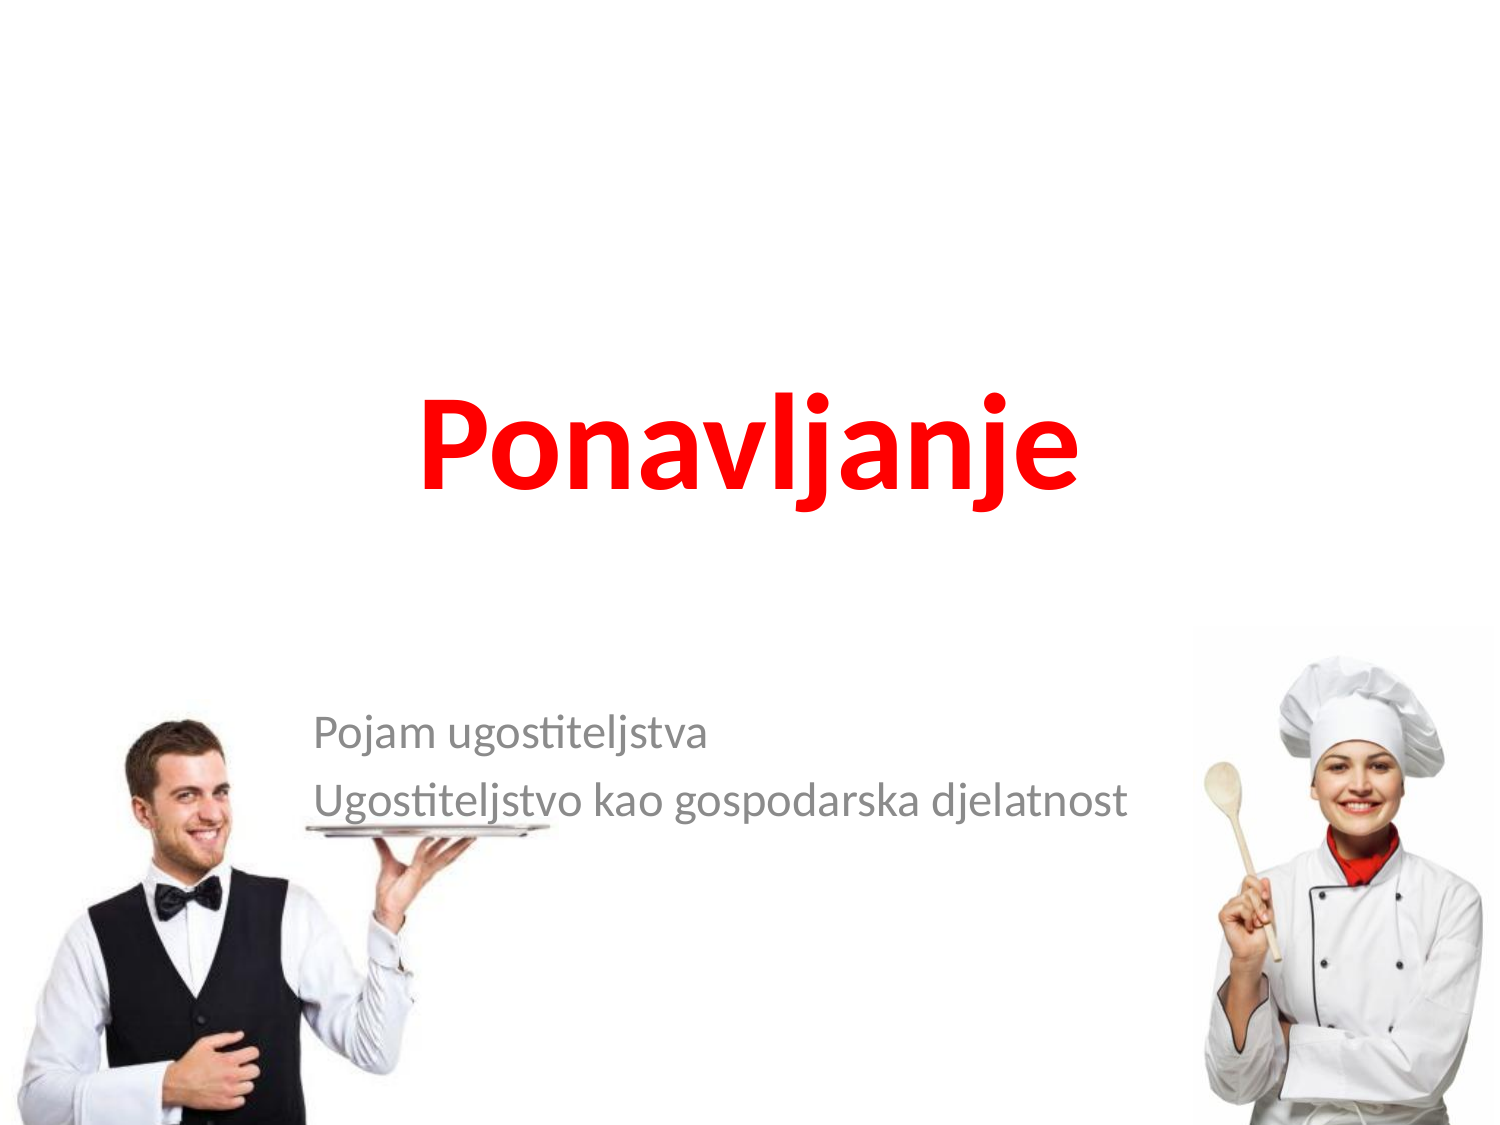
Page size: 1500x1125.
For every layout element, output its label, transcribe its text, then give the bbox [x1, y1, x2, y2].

picture [1192, 626, 1495, 1125]
picture [0, 699, 559, 1125]
title Ponavljanje [112, 314, 1388, 556]
subtitle Pojam ugostiteljstva Ugostiteljstvo kao gospodarska djelatnost [298, 692, 1187, 835]
